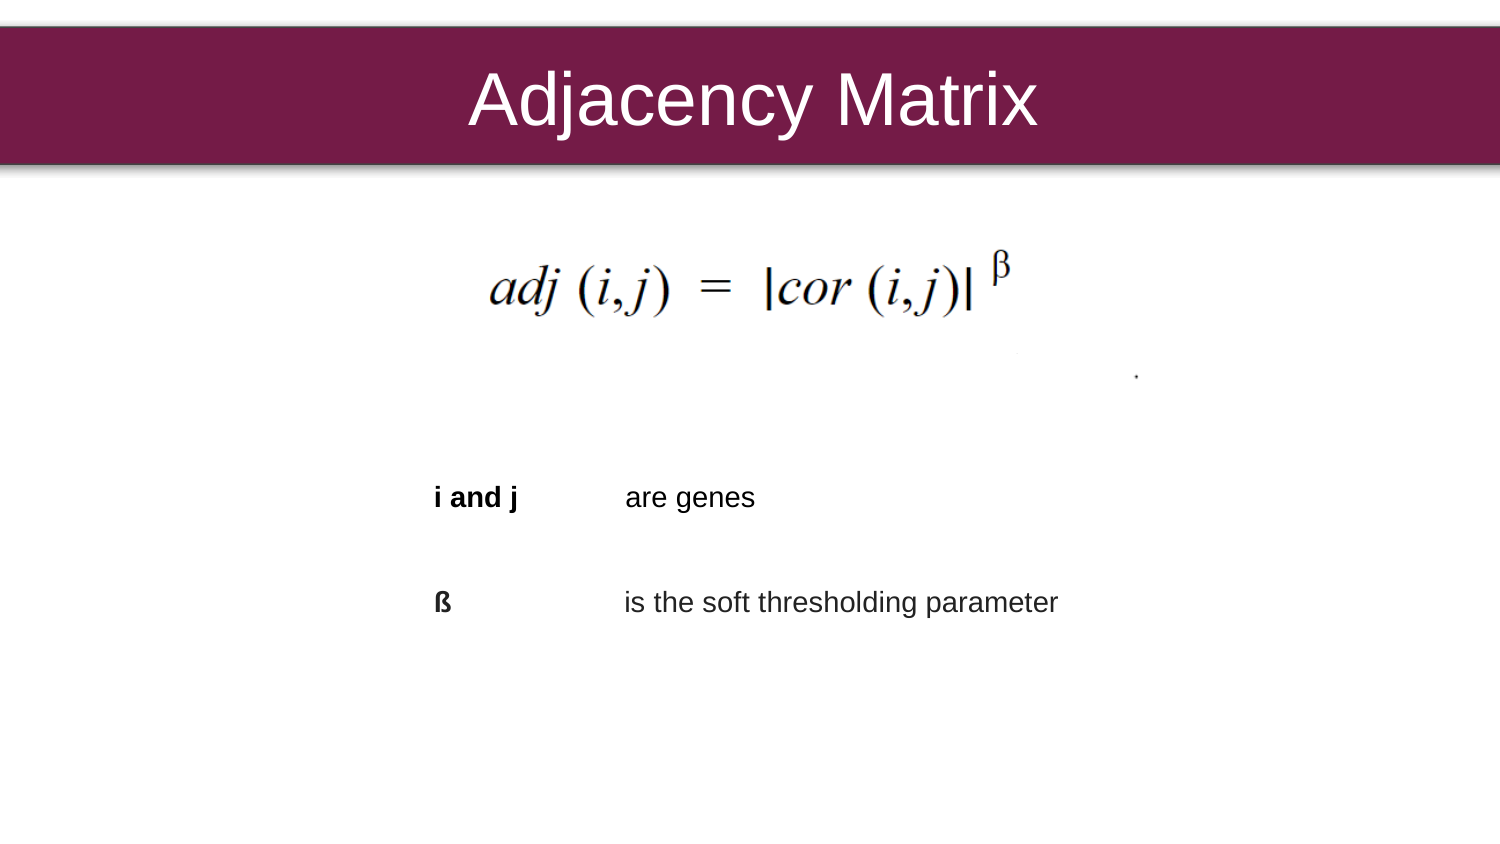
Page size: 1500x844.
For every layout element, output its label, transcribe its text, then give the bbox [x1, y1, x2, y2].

picture [411, 214, 1139, 541]
text_box Adjacency Matrix [0, 27, 1500, 165]
text_box i and j are genes ß is the soft thresholding parameter [418, 428, 1500, 805]
